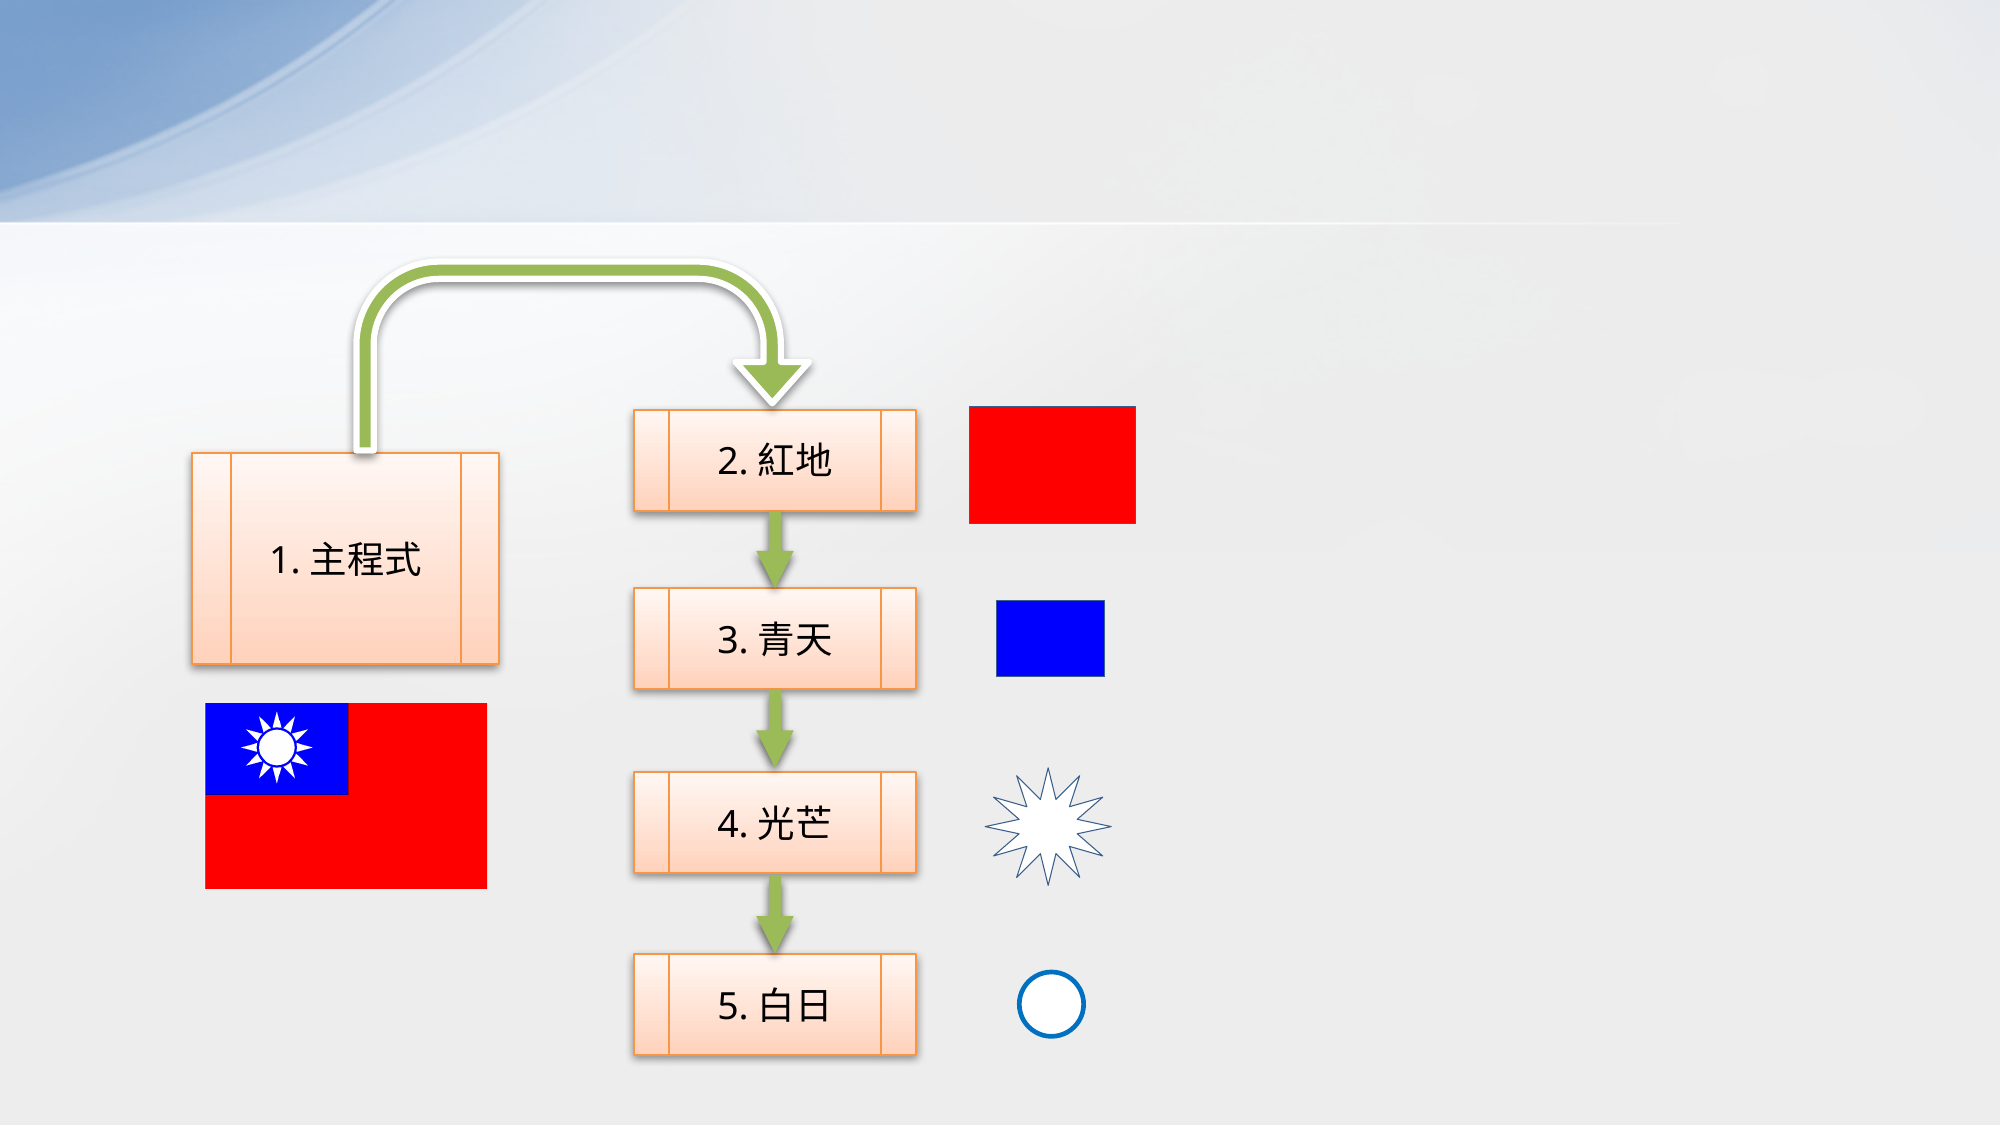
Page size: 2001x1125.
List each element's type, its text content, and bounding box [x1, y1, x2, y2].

text_box 5.白日 [633, 953, 917, 1056]
text_box 2.紅地 [633, 409, 917, 512]
text_box 4.光芒 [633, 771, 917, 874]
text_box [353, 258, 812, 454]
text_box 3.青天 [633, 587, 917, 690]
text_box [967, 404, 1137, 526]
text_box 1.主程式 [191, 452, 500, 665]
text_box [1017, 969, 1086, 1039]
text_box [983, 765, 1114, 888]
text_box [994, 599, 1107, 679]
picture [0, 0, 2000, 1125]
